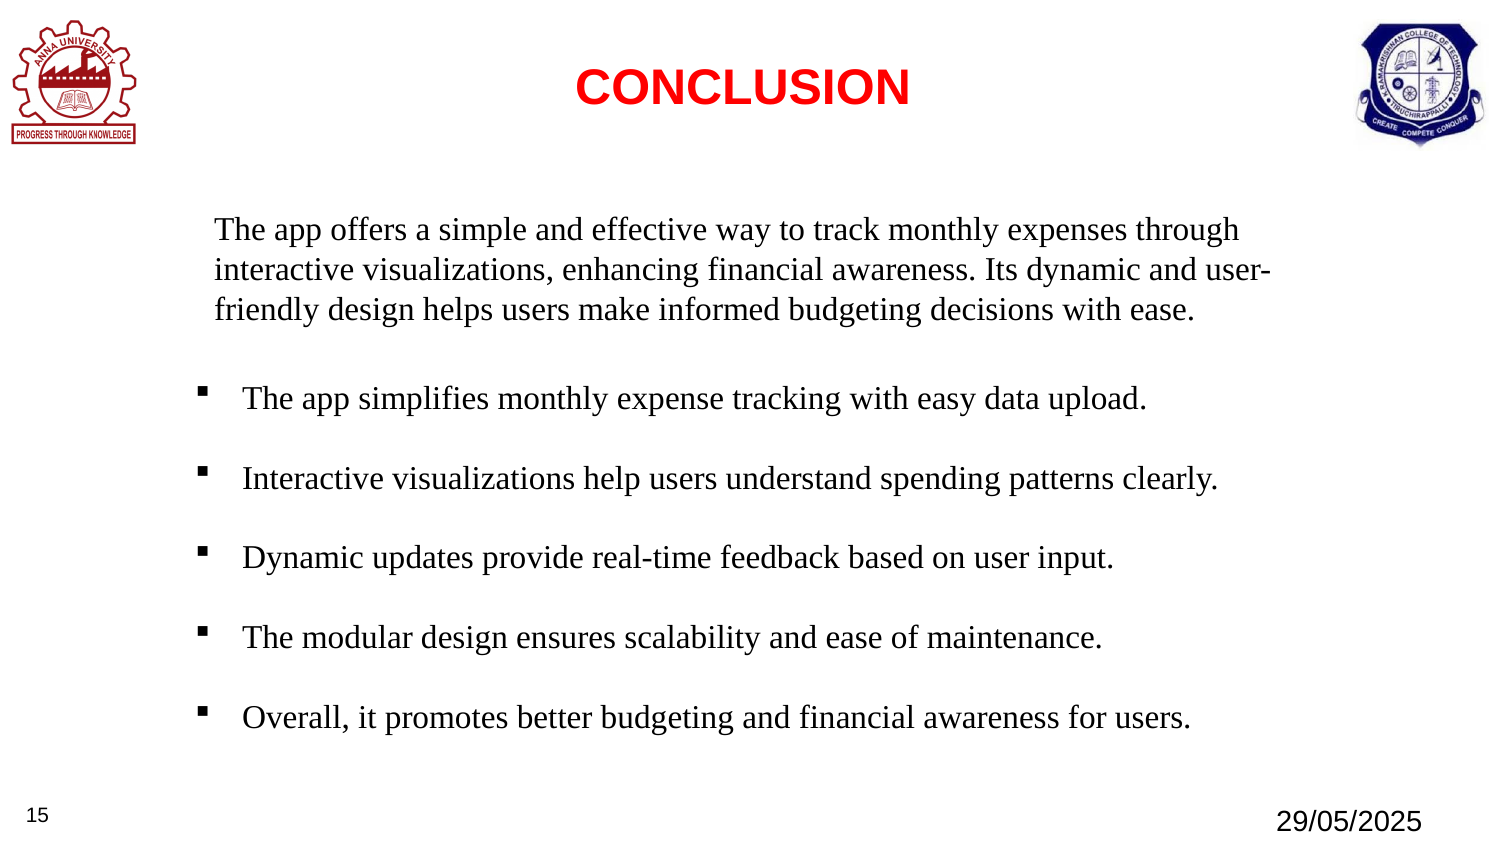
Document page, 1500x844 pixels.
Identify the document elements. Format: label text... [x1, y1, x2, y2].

picture [10, 19, 137, 146]
text_box 15 [10, 794, 68, 835]
text_box CONCLUSION [145, 39, 1348, 130]
text_box The app simplifies monthly expense tracking with easy data upload. Interactive visualizations help users understand spending patterns clearly. Dynamic updates provide real-time feedback based on user input. The modular design ensures scalability and ease of maintenance. Overall, it promotes better budgeting and financial awareness for users. [180, 368, 1287, 743]
picture [1353, 19, 1490, 151]
text_box The app offers a simple and effective way to track monthly expenses through interactive visualizations, enhancing financial awareness. Its dynamic and user-friendly design helps users make informed budgeting decisions with ease. [199, 199, 1377, 335]
text_box 29/05/2025 [1261, 794, 1481, 844]
